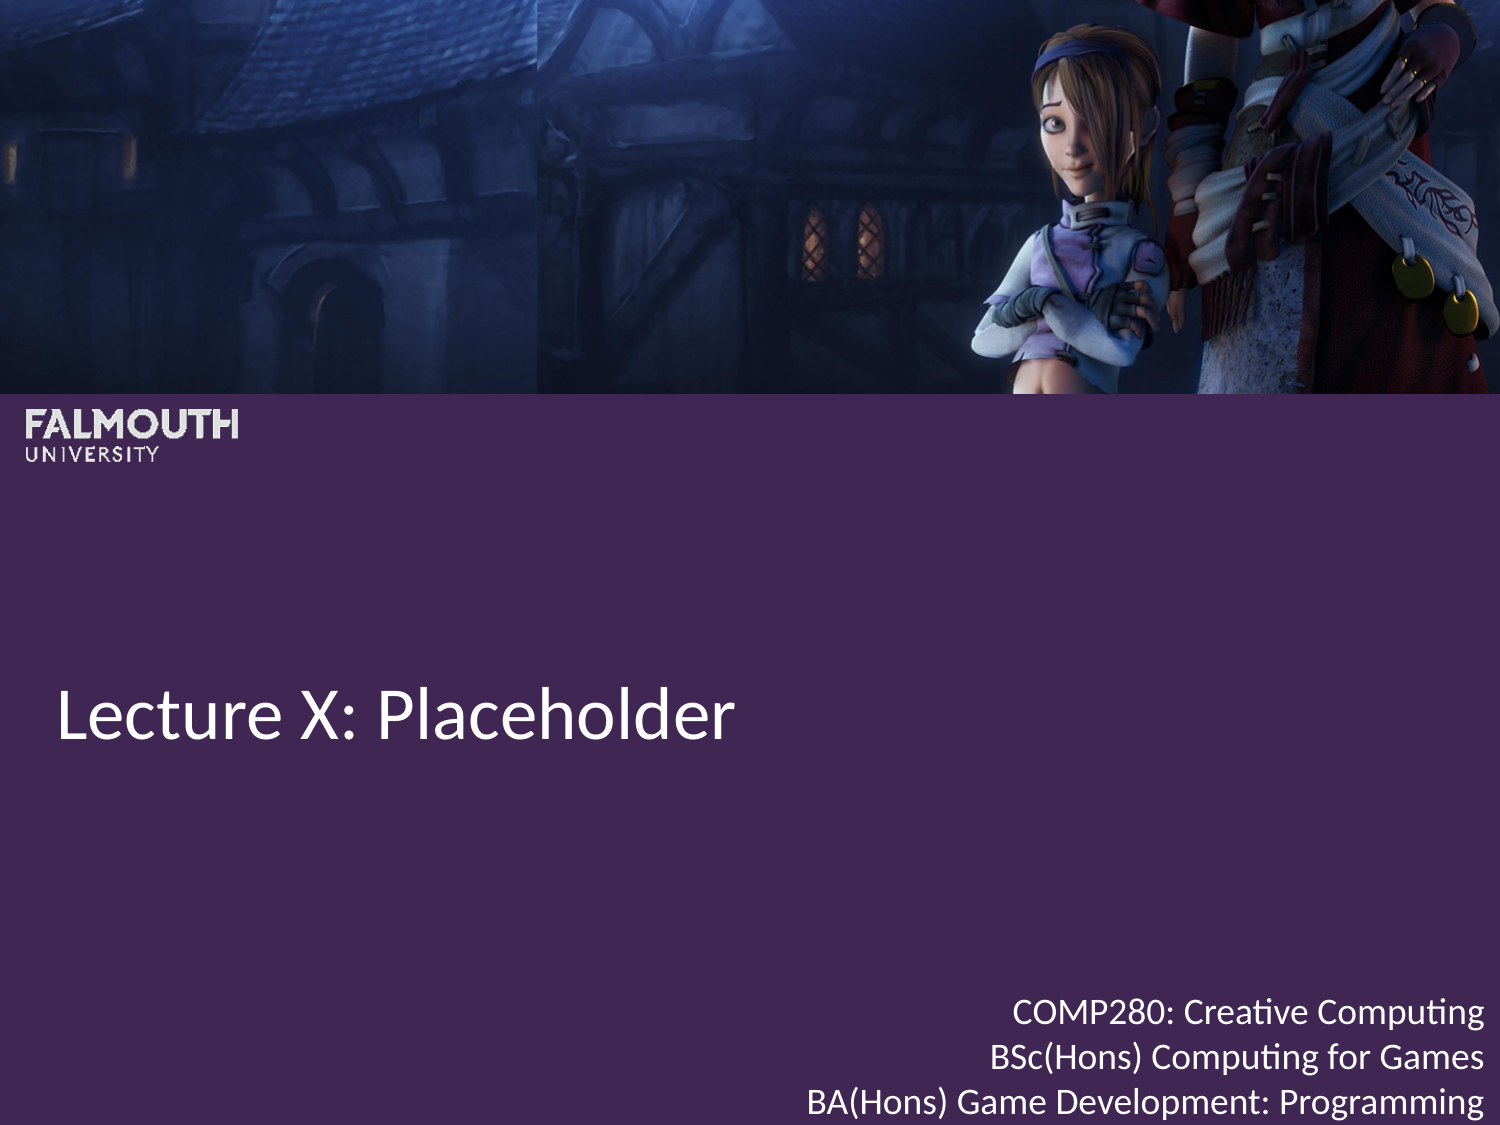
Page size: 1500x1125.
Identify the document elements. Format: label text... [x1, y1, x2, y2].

picture [25, 408, 240, 464]
picture [0, 0, 1500, 395]
text_box COMP280: Creative Computing BSc(Hons) Computing for Games BA(Hons) Game Development: Programming [631, 979, 1500, 1125]
text_box Lecture X: Placeholder [41, 657, 1471, 763]
